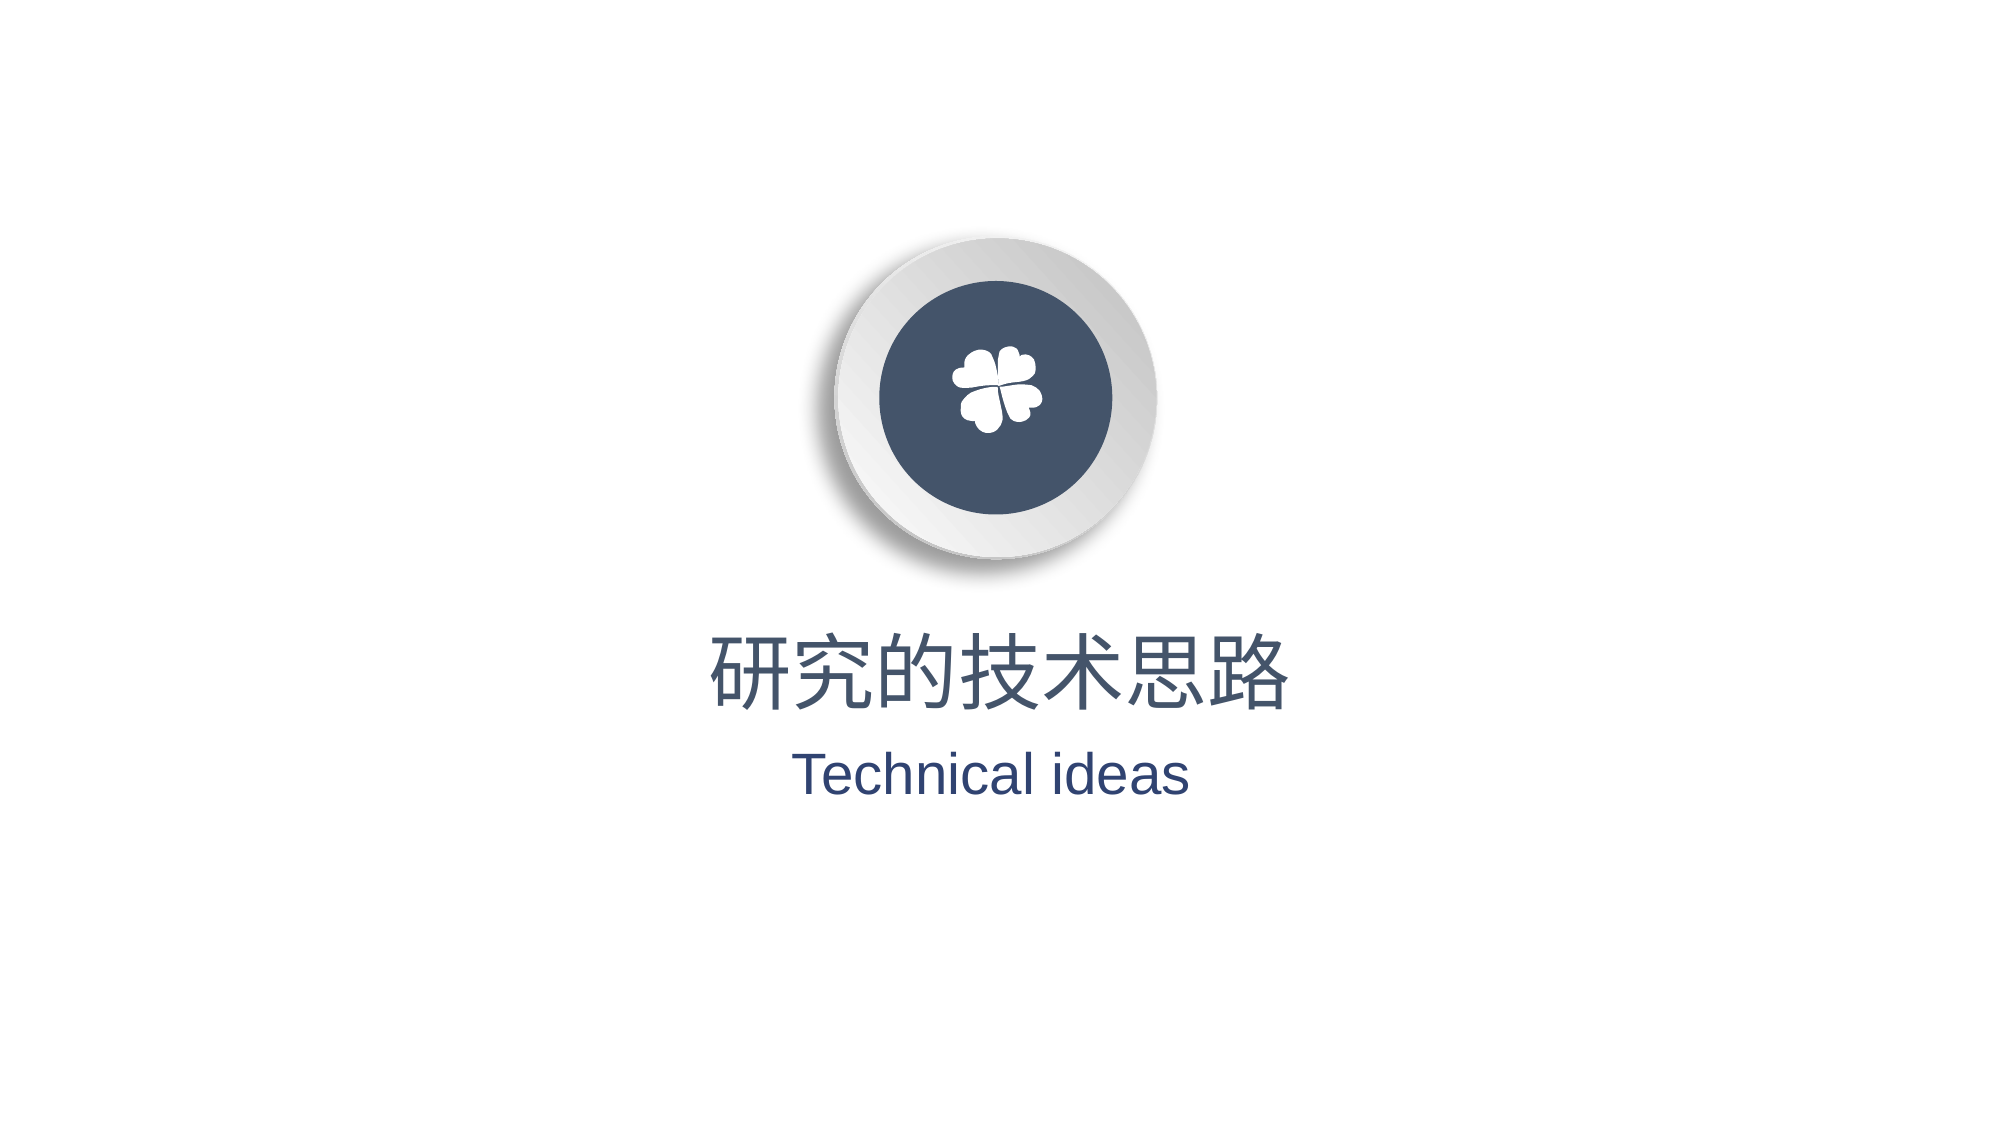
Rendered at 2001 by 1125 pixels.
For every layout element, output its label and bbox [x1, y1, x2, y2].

text_box [587, 612, 1412, 815]
text_box [834, 236, 1157, 560]
